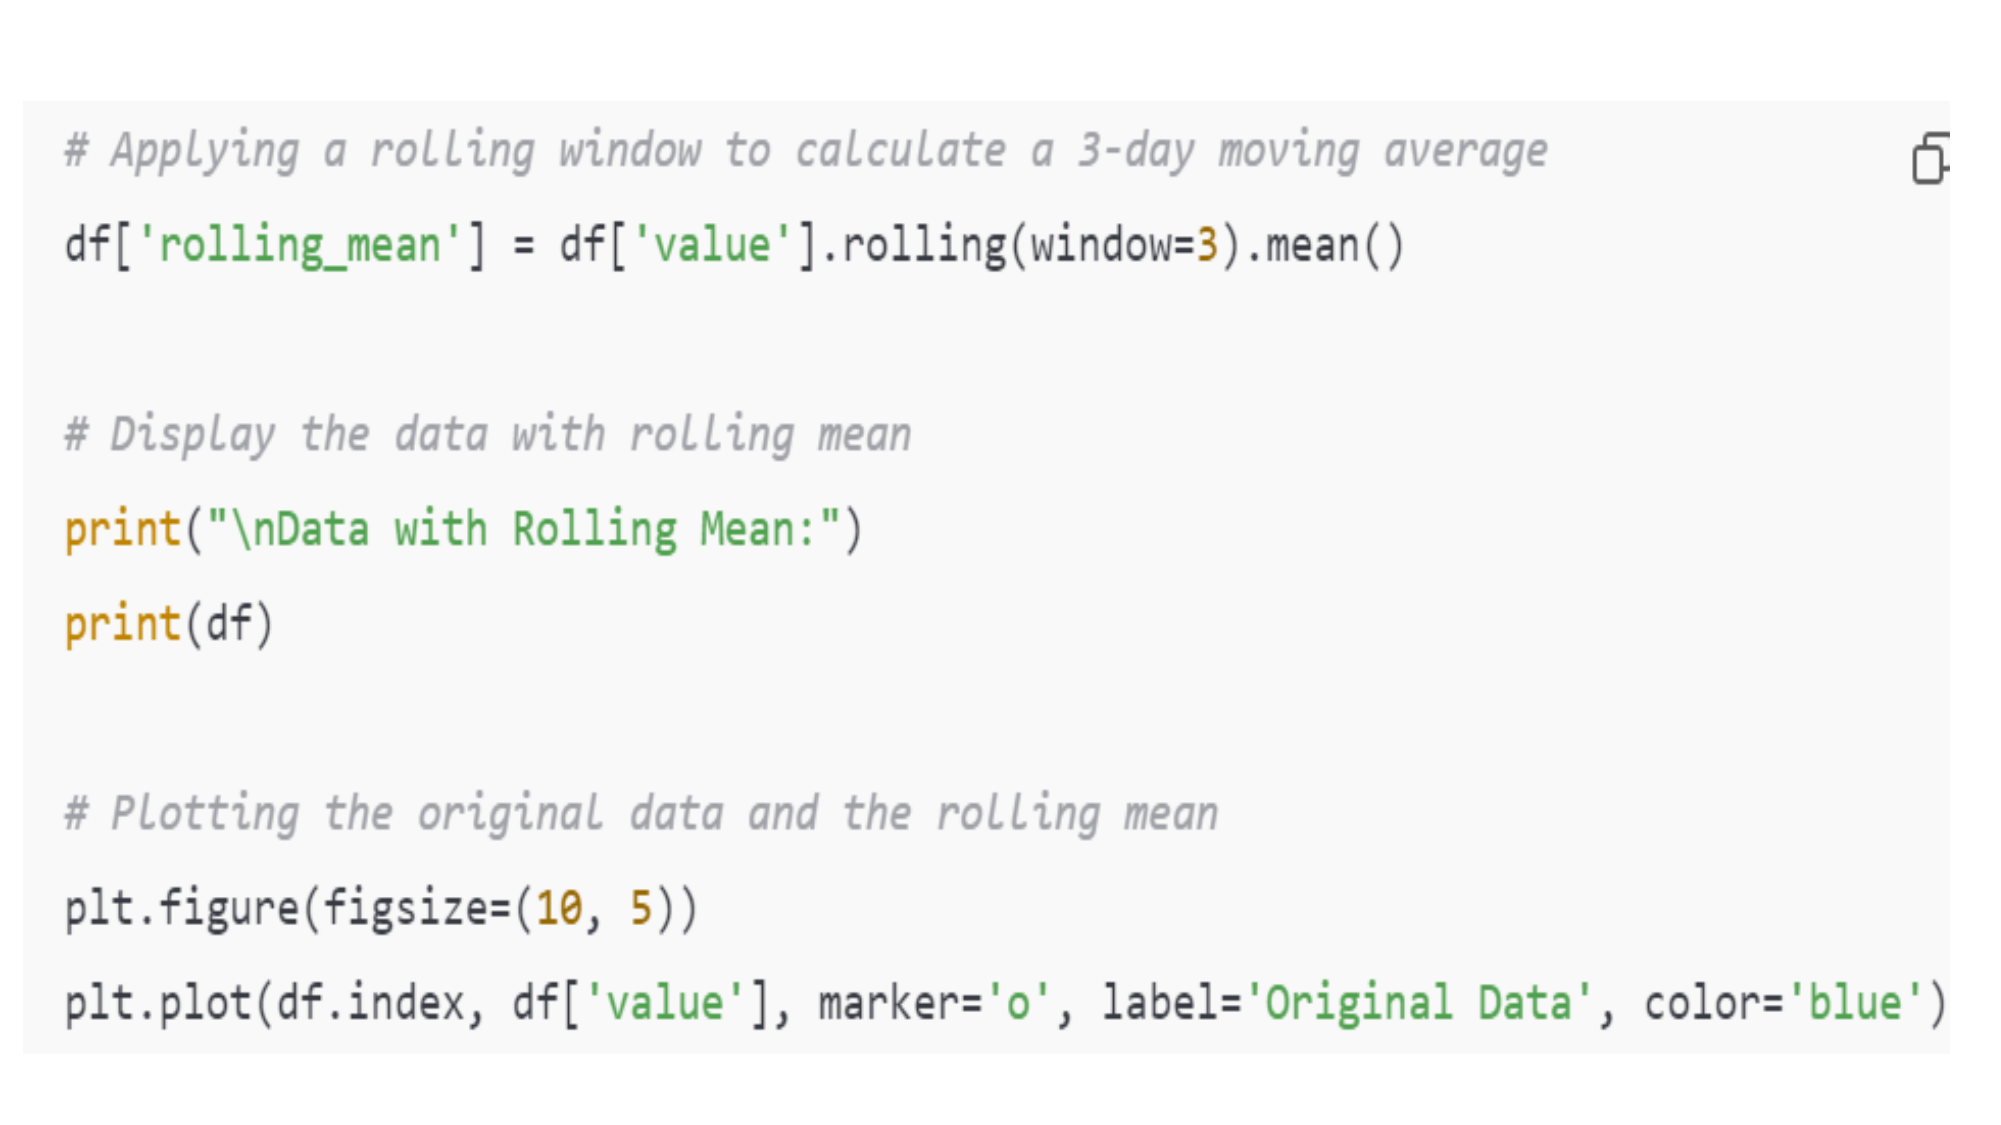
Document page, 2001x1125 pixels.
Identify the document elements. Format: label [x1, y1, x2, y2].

list [22, 101, 1951, 1055]
